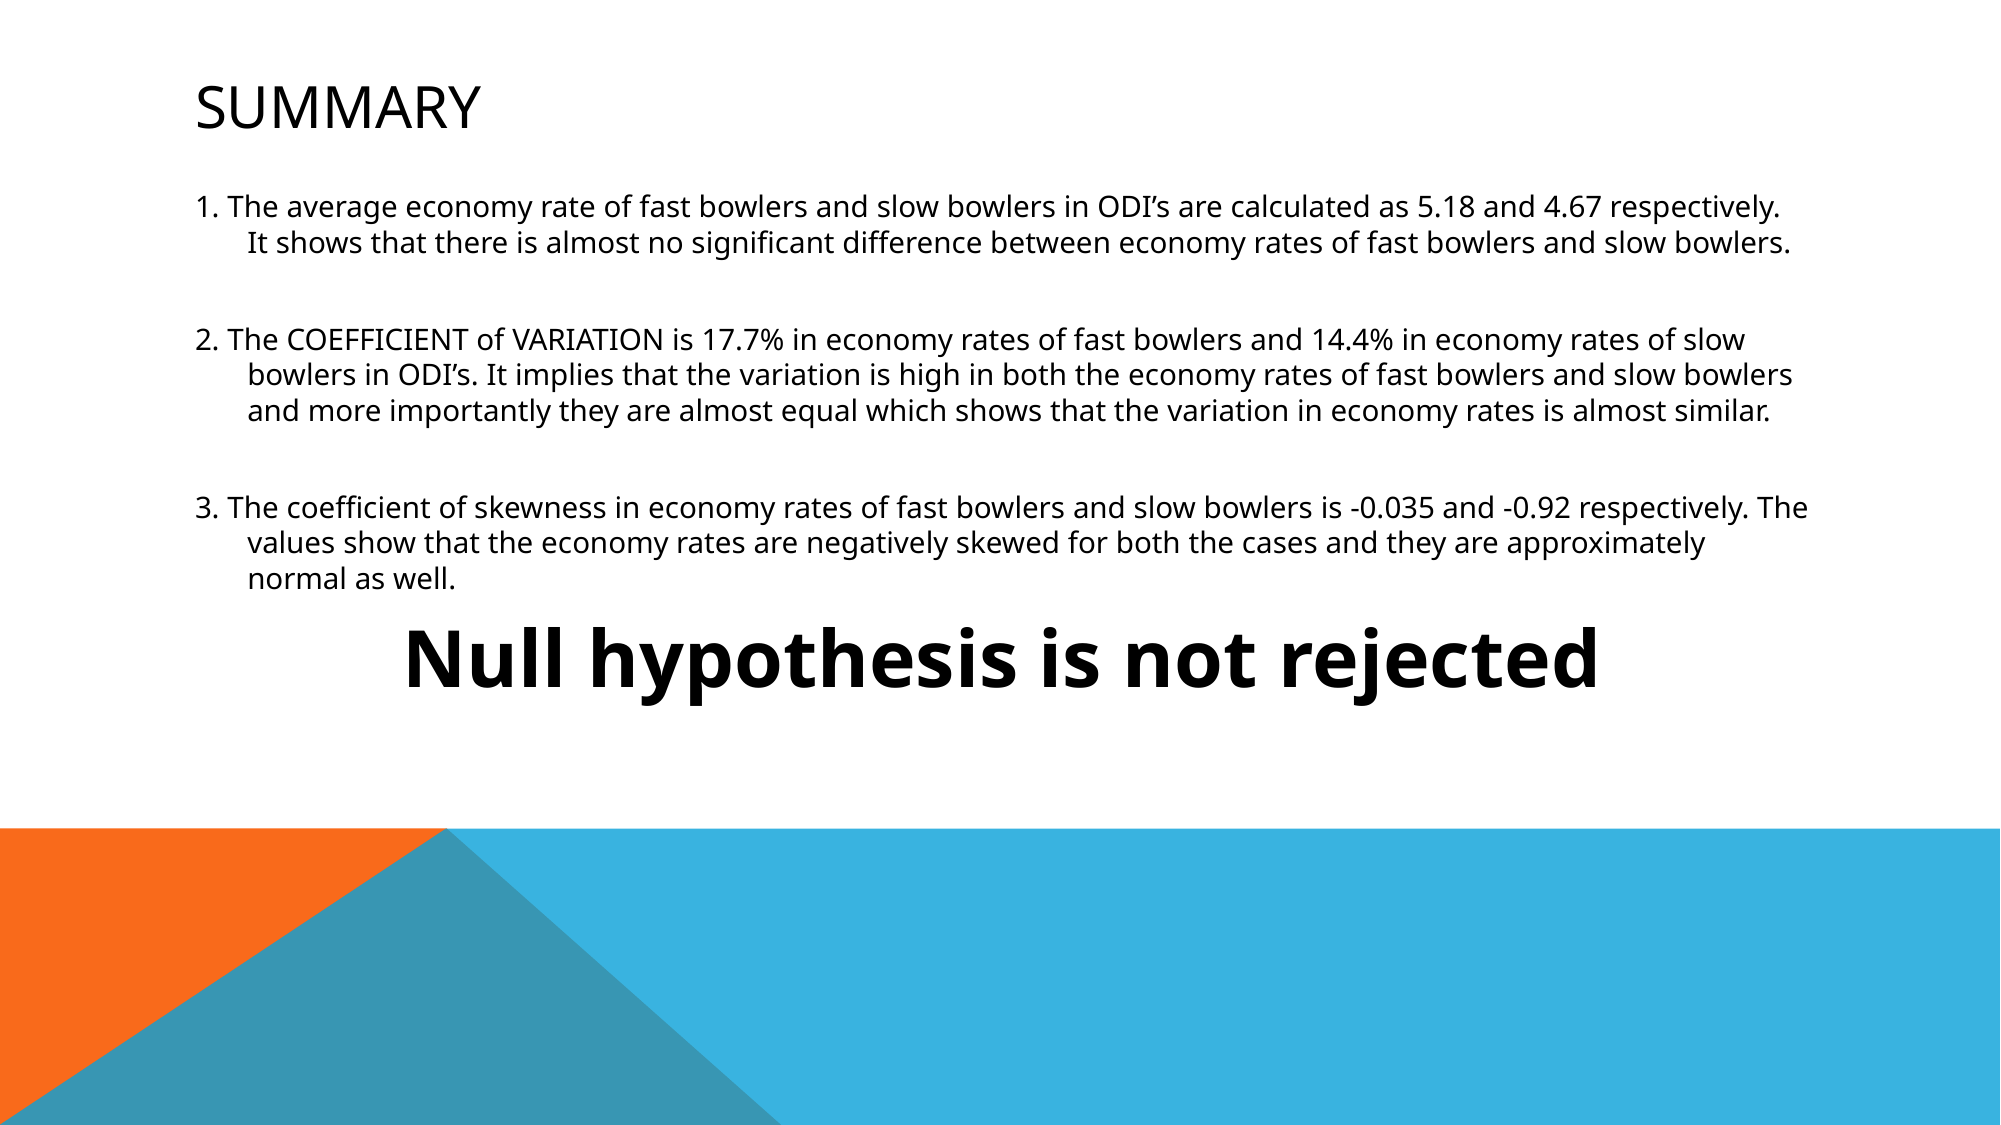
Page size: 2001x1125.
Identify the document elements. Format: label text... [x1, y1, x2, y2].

title Summary [180, 60, 1825, 150]
list 1. The average economy rate of fast bowlers and slow bowlers in ODI’s are calculated as 5.18 and 4.67 respectively. It shows that there is almost no significant difference between economy rates of fast bowlers and slow bowlers. 2. The COEFFICIENT of VARIATION is 17.7% in economy rates of fast bowlers and 14.4% in economy rates of slow bowlers in ODI’s. It implies that the variation is high in both the economy rates of fast bowlers and slow bowlers and more importantly they are almost equal which shows that the variation in economy rates is almost similar. 3. The coefficient of skewness in economy rates of fast bowlers and slow bowlers is -0.035 and -0.92 respectively. The values show that the economy rates are negatively skewed for both the cases and they are approximately normal as well. Null hypothesis is not rejected [180, 180, 1825, 768]
